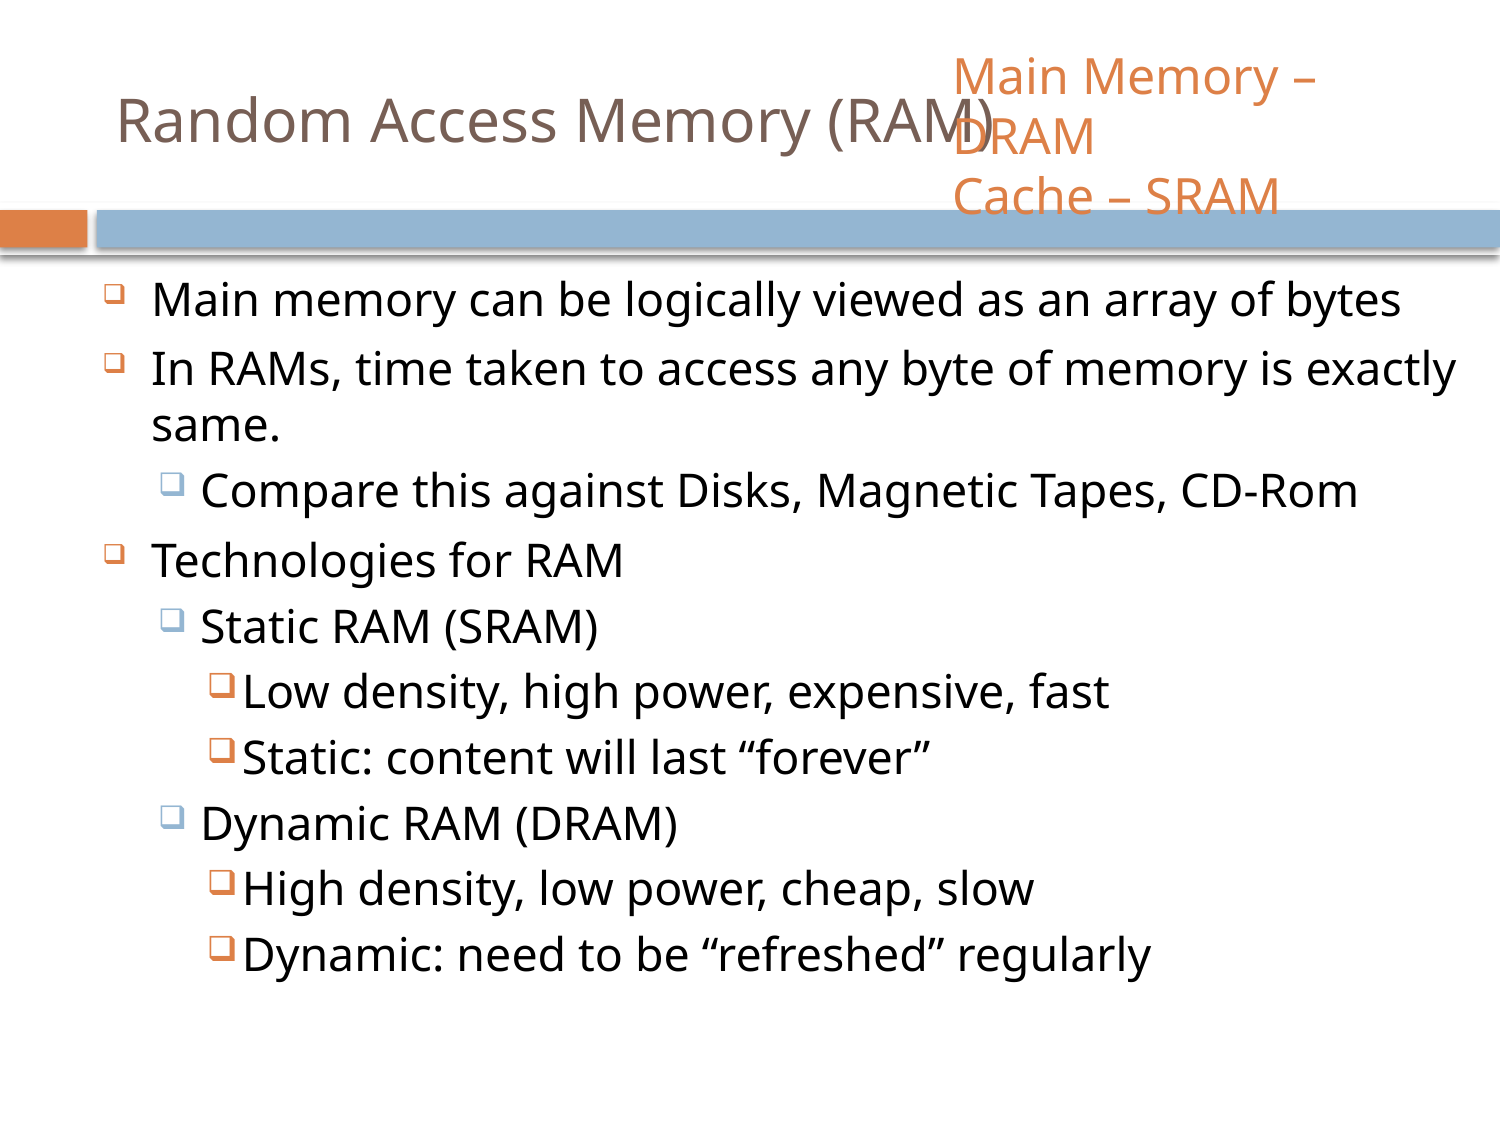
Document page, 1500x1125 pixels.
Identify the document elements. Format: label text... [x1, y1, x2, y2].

list Main memory can be logically viewed as an array of bytes In RAMs, time taken to access any byte of memory is exactly same. Compare this against Disks, Magnetic Tapes, CD-Rom Technologies for RAM Static RAM (SRAM) Low density, high power, expensive, fast Static: content will last “forever” Dynamic RAM (DRAM) High density, low power, cheap, slow Dynamic: need to be “refreshed” regularly [87, 262, 1500, 1000]
title Random Access Memory (RAM) [100, 37, 937, 200]
text_box Main Memory – DRAM Cache – SRAM [937, 37, 1450, 233]
